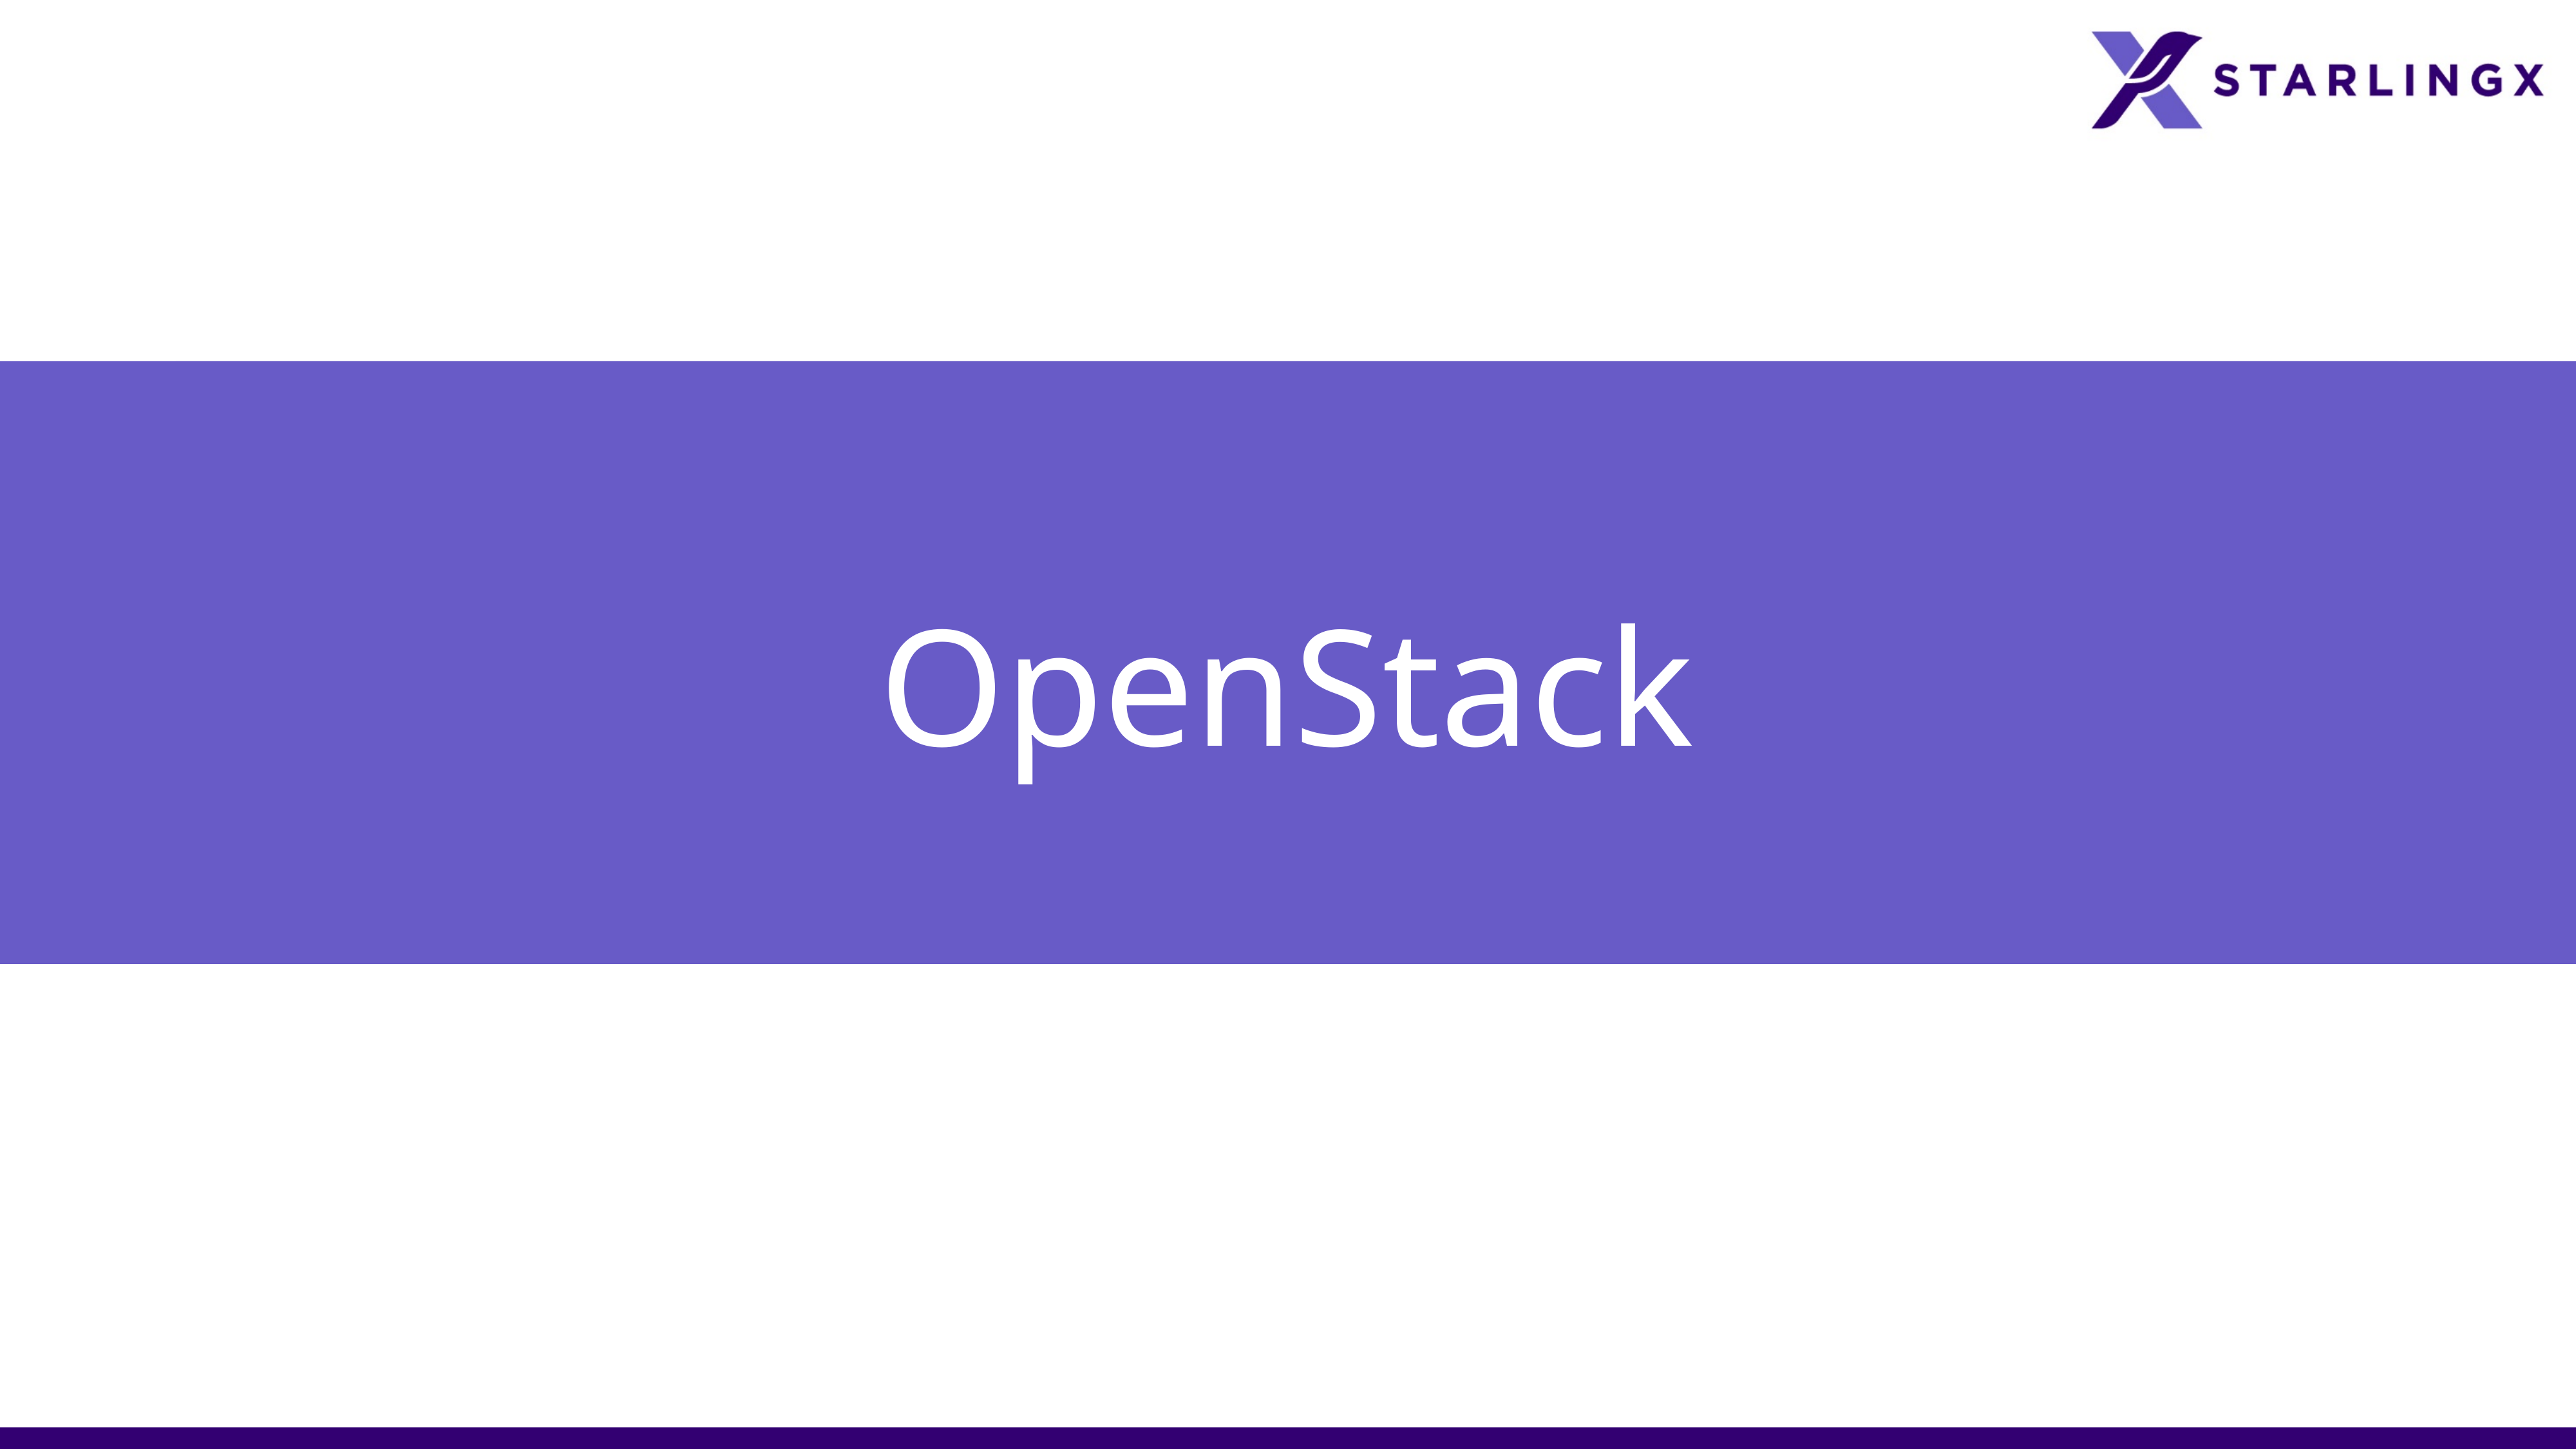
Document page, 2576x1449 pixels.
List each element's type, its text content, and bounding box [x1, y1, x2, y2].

title OpenStack [175, 360, 2399, 965]
picture [2060, 0, 2576, 161]
